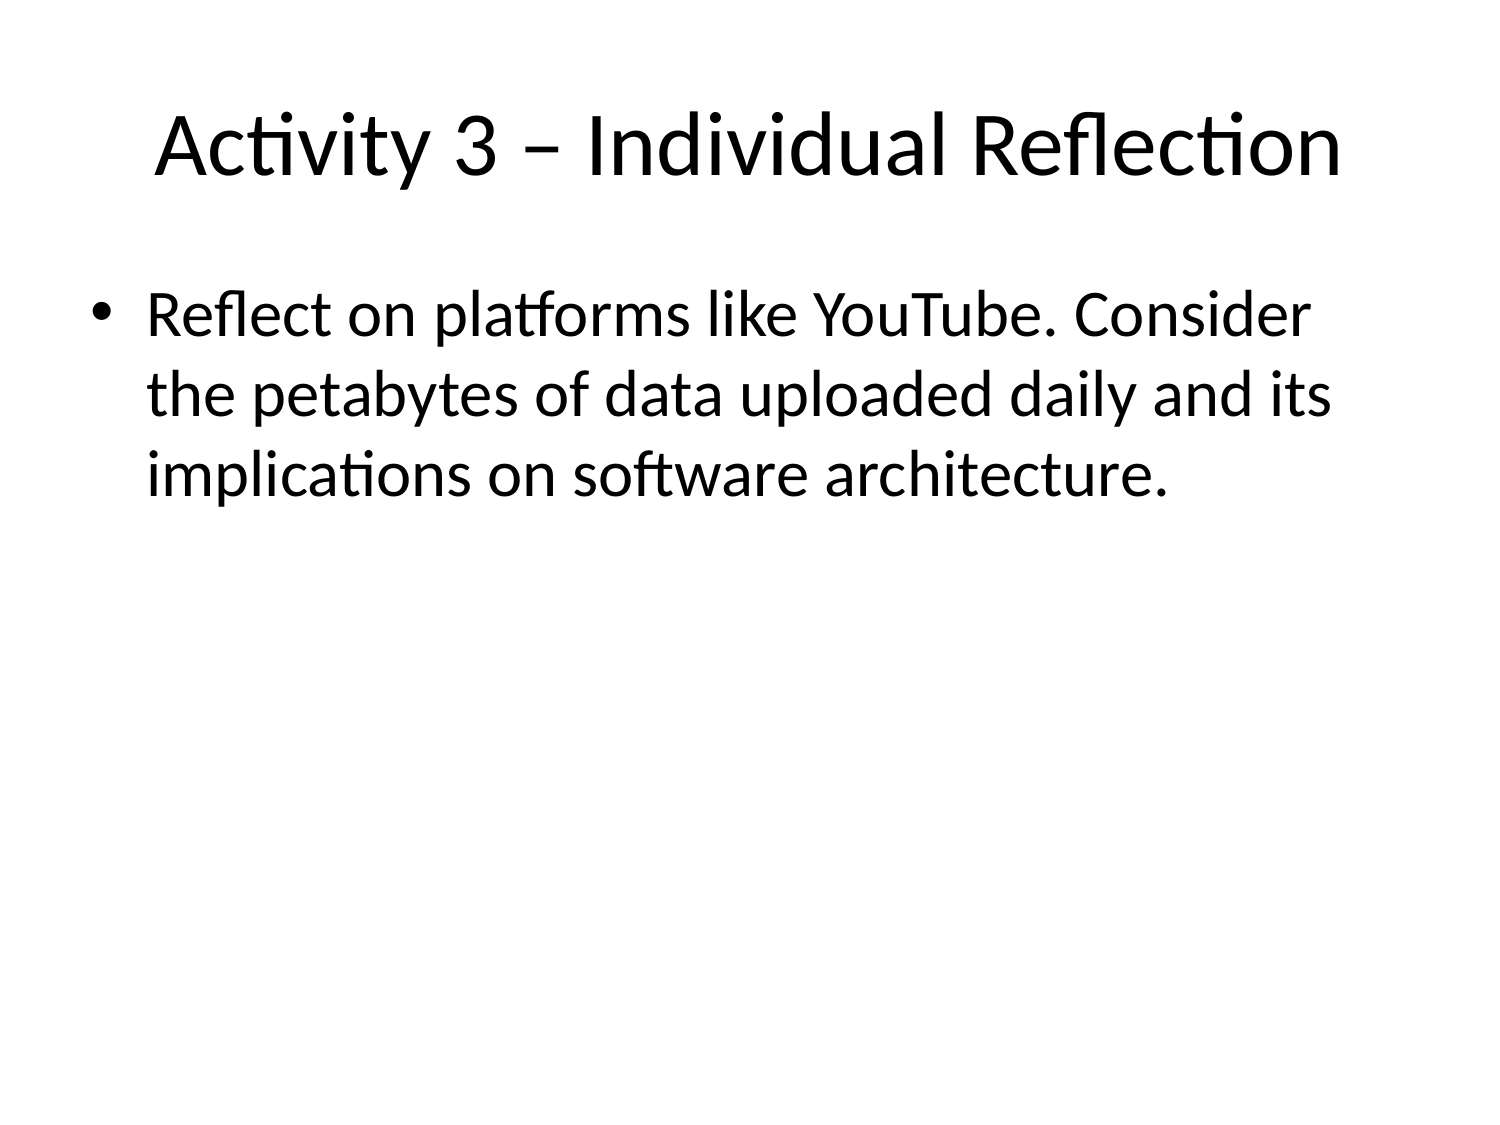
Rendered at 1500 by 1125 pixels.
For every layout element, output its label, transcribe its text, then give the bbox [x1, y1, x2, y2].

title Activity 3 – Individual Reflection [75, 45, 1425, 233]
list Reflect on platforms like YouTube. Consider the petabytes of data uploaded daily and its implications on software architecture. [75, 262, 1425, 1005]
